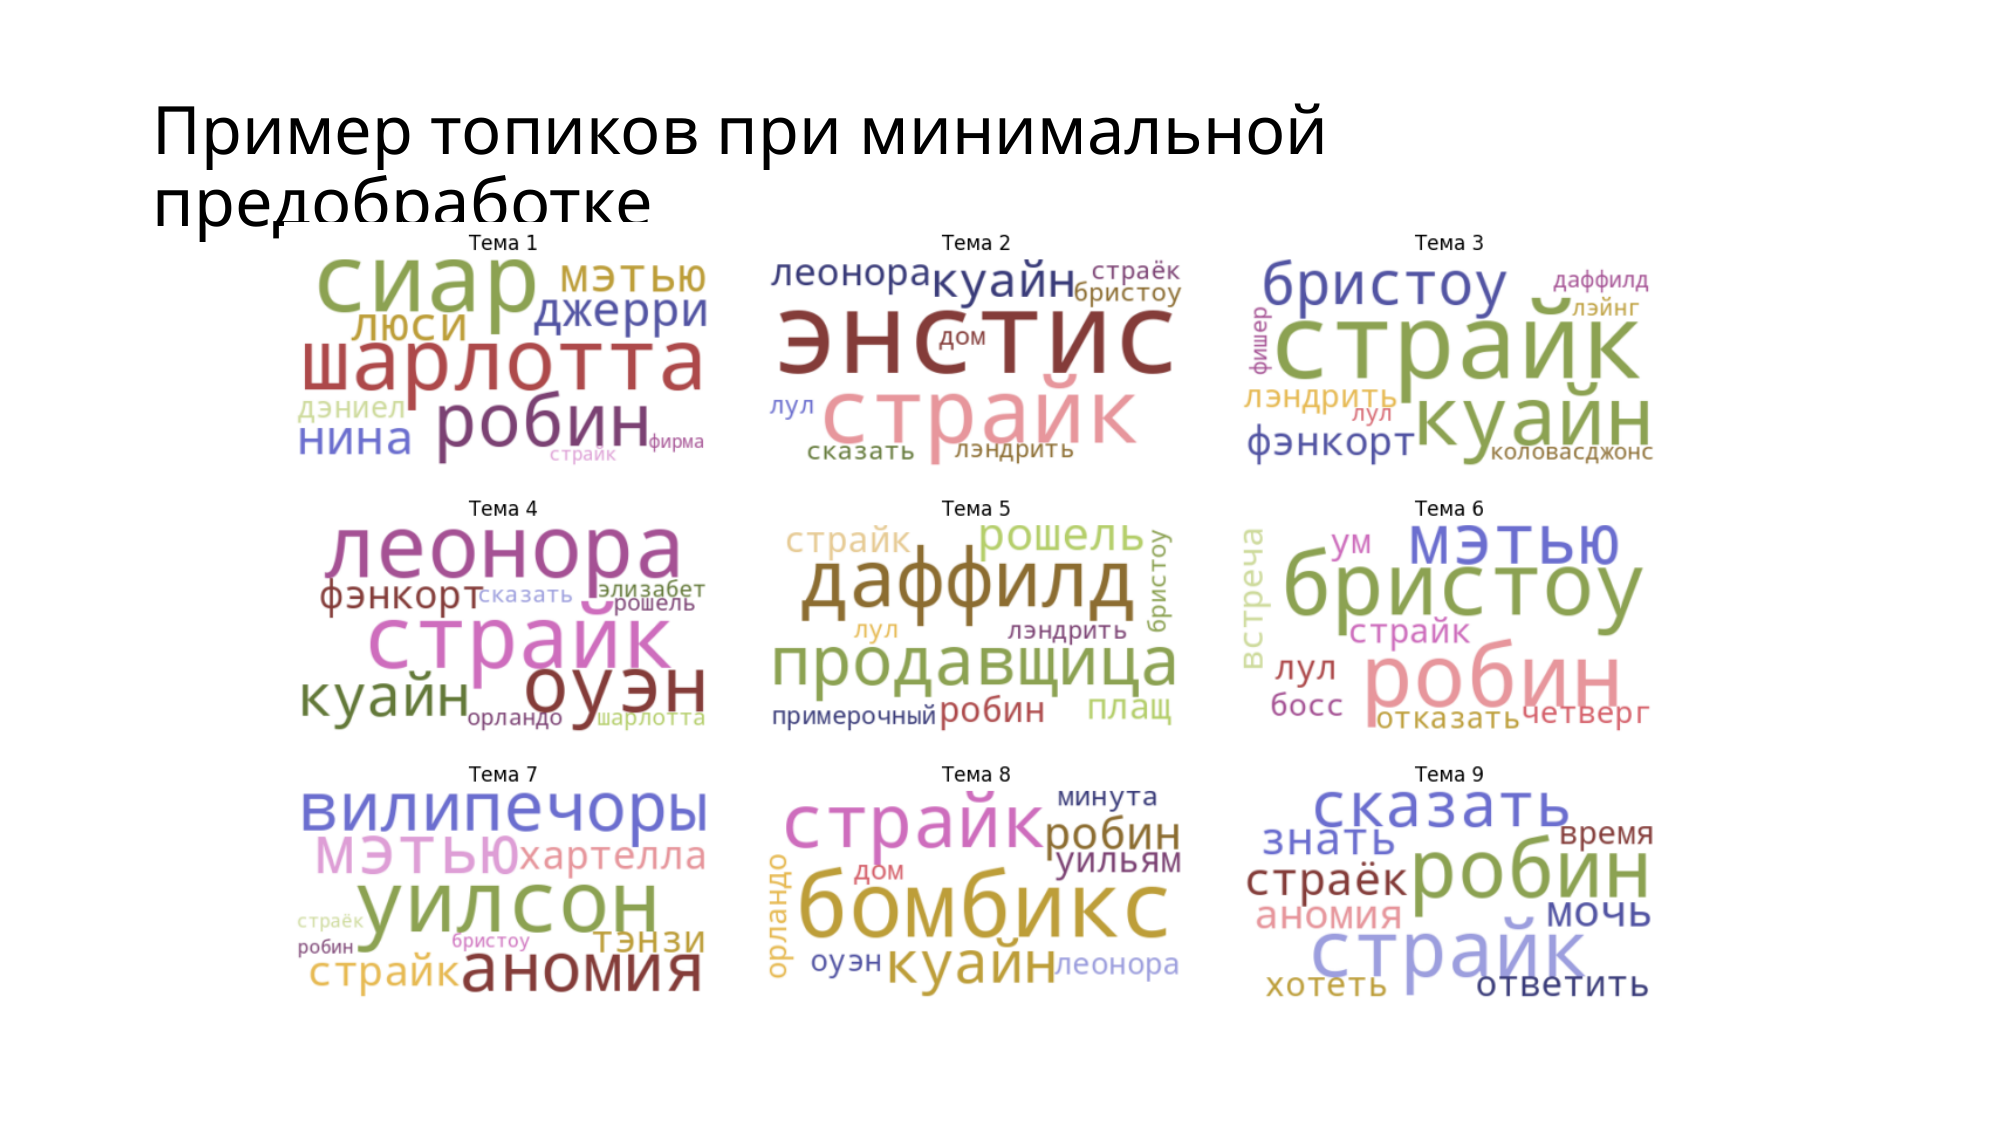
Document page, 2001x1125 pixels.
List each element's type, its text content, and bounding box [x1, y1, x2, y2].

title Пример топиков при минимальной предобработке [137, 59, 1863, 278]
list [284, 222, 1668, 1010]
